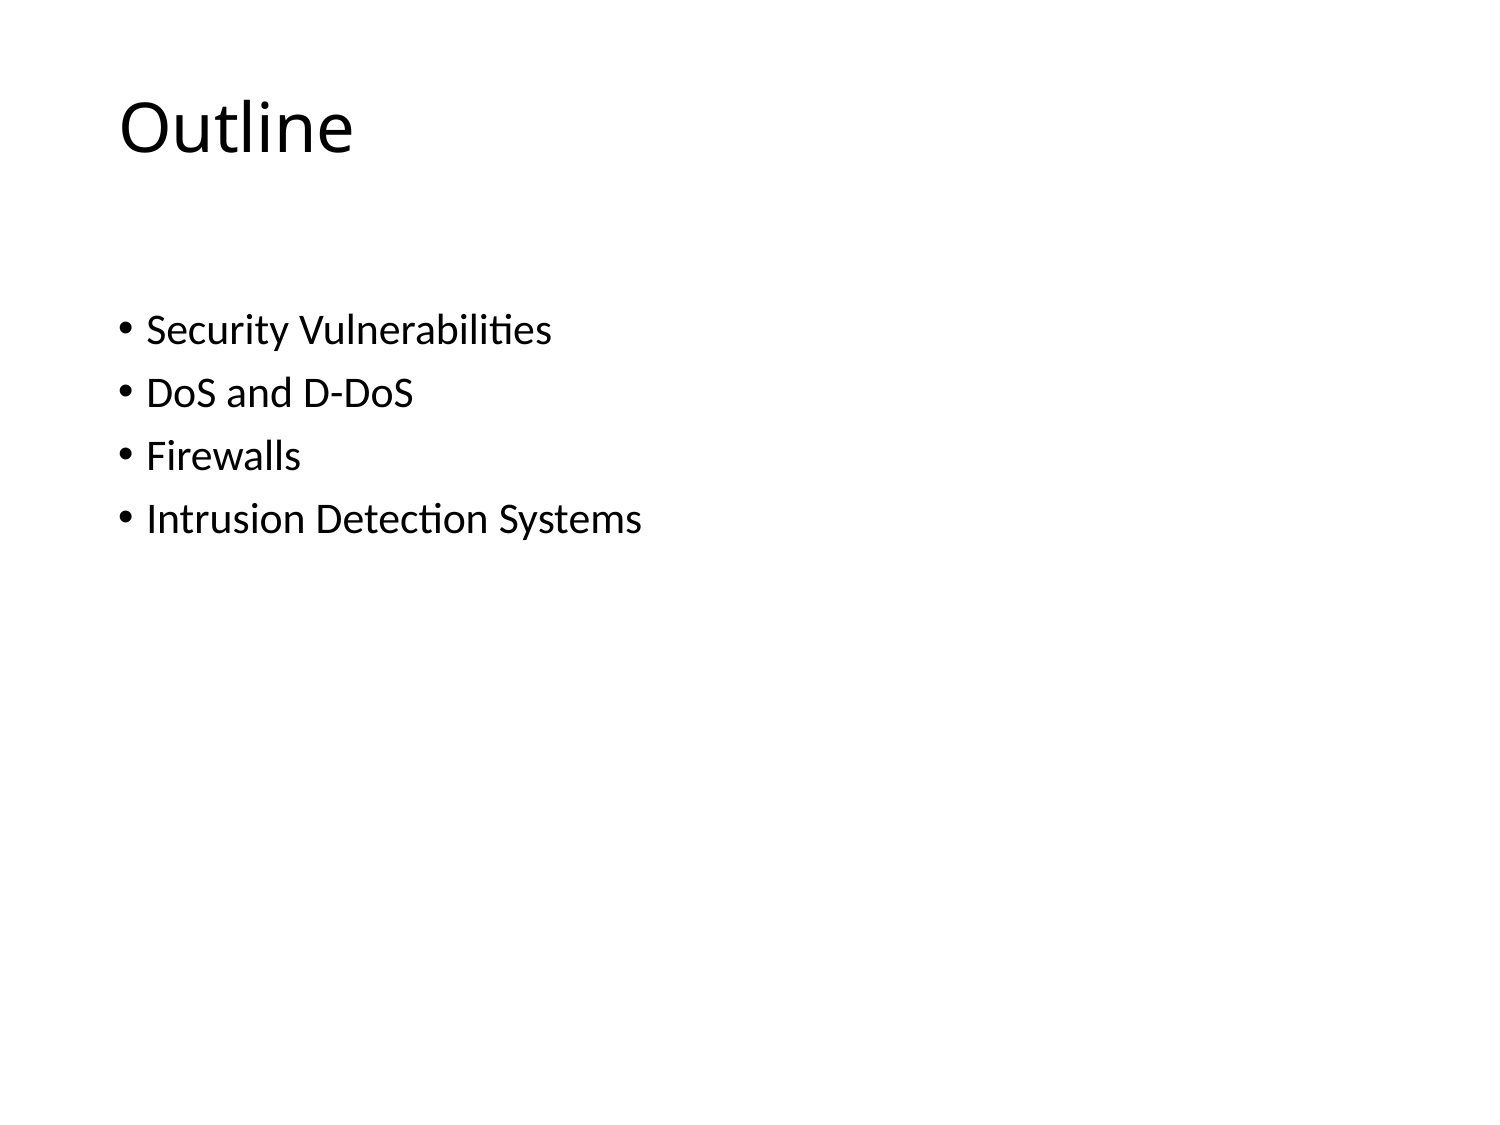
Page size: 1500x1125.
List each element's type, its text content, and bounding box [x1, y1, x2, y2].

list Security Vulnerabilities DoS and D-DoS Firewalls Intrusion Detection Systems [103, 299, 1397, 1014]
title Outline [103, 59, 1397, 200]
